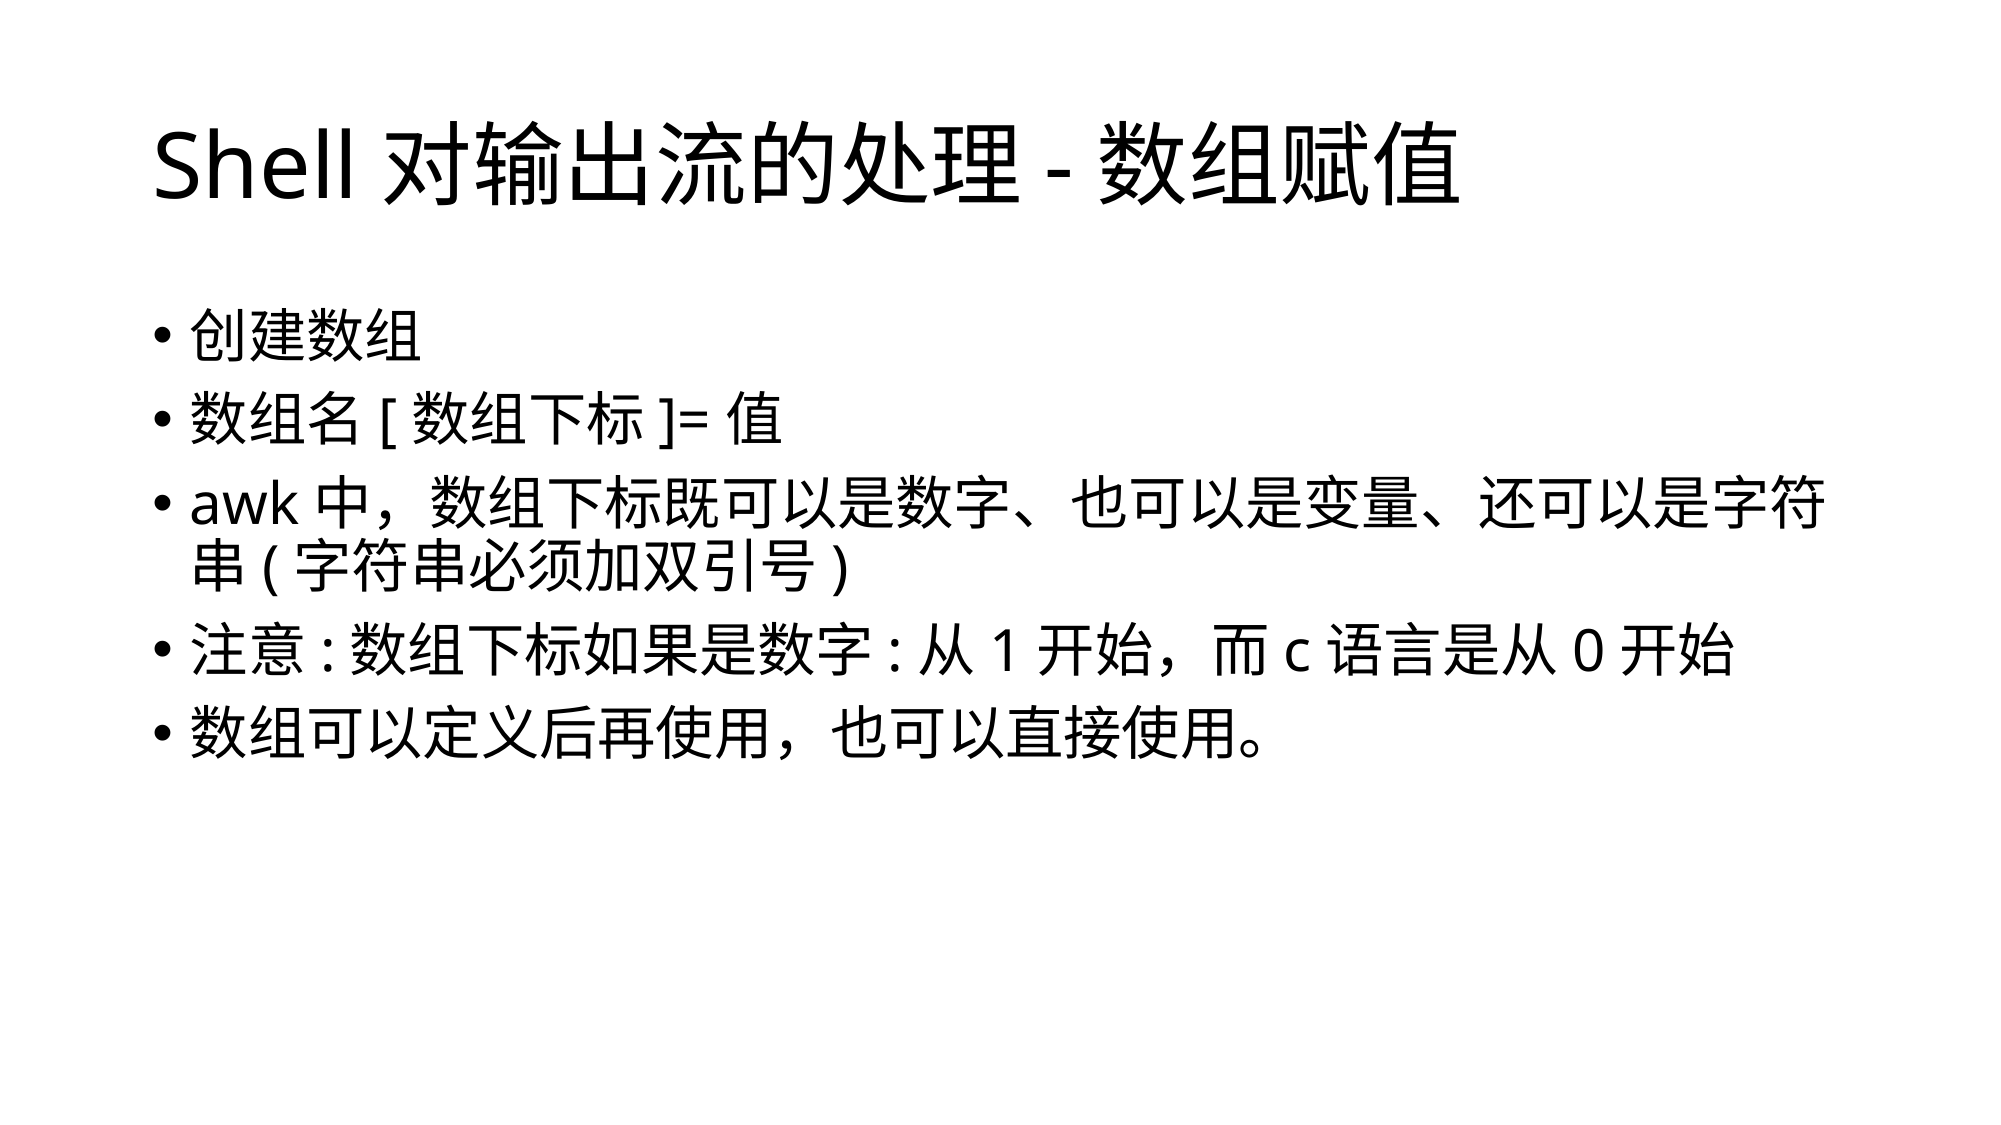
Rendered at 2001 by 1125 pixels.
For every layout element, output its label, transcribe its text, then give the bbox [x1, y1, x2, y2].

list 创建数组 数组名[数组下标]=值 awk中，数组下标既可以是数字、也可以是变量、还可以是字符串(字符串必须加双引号) 注意:数组下标如果是数字:从1开始，而c语言是从0开始 数组可以定义后再使用，也可以直接使用。 [137, 299, 1863, 1014]
title Shell对输出流的处理-数组赋值 [137, 59, 1863, 278]
